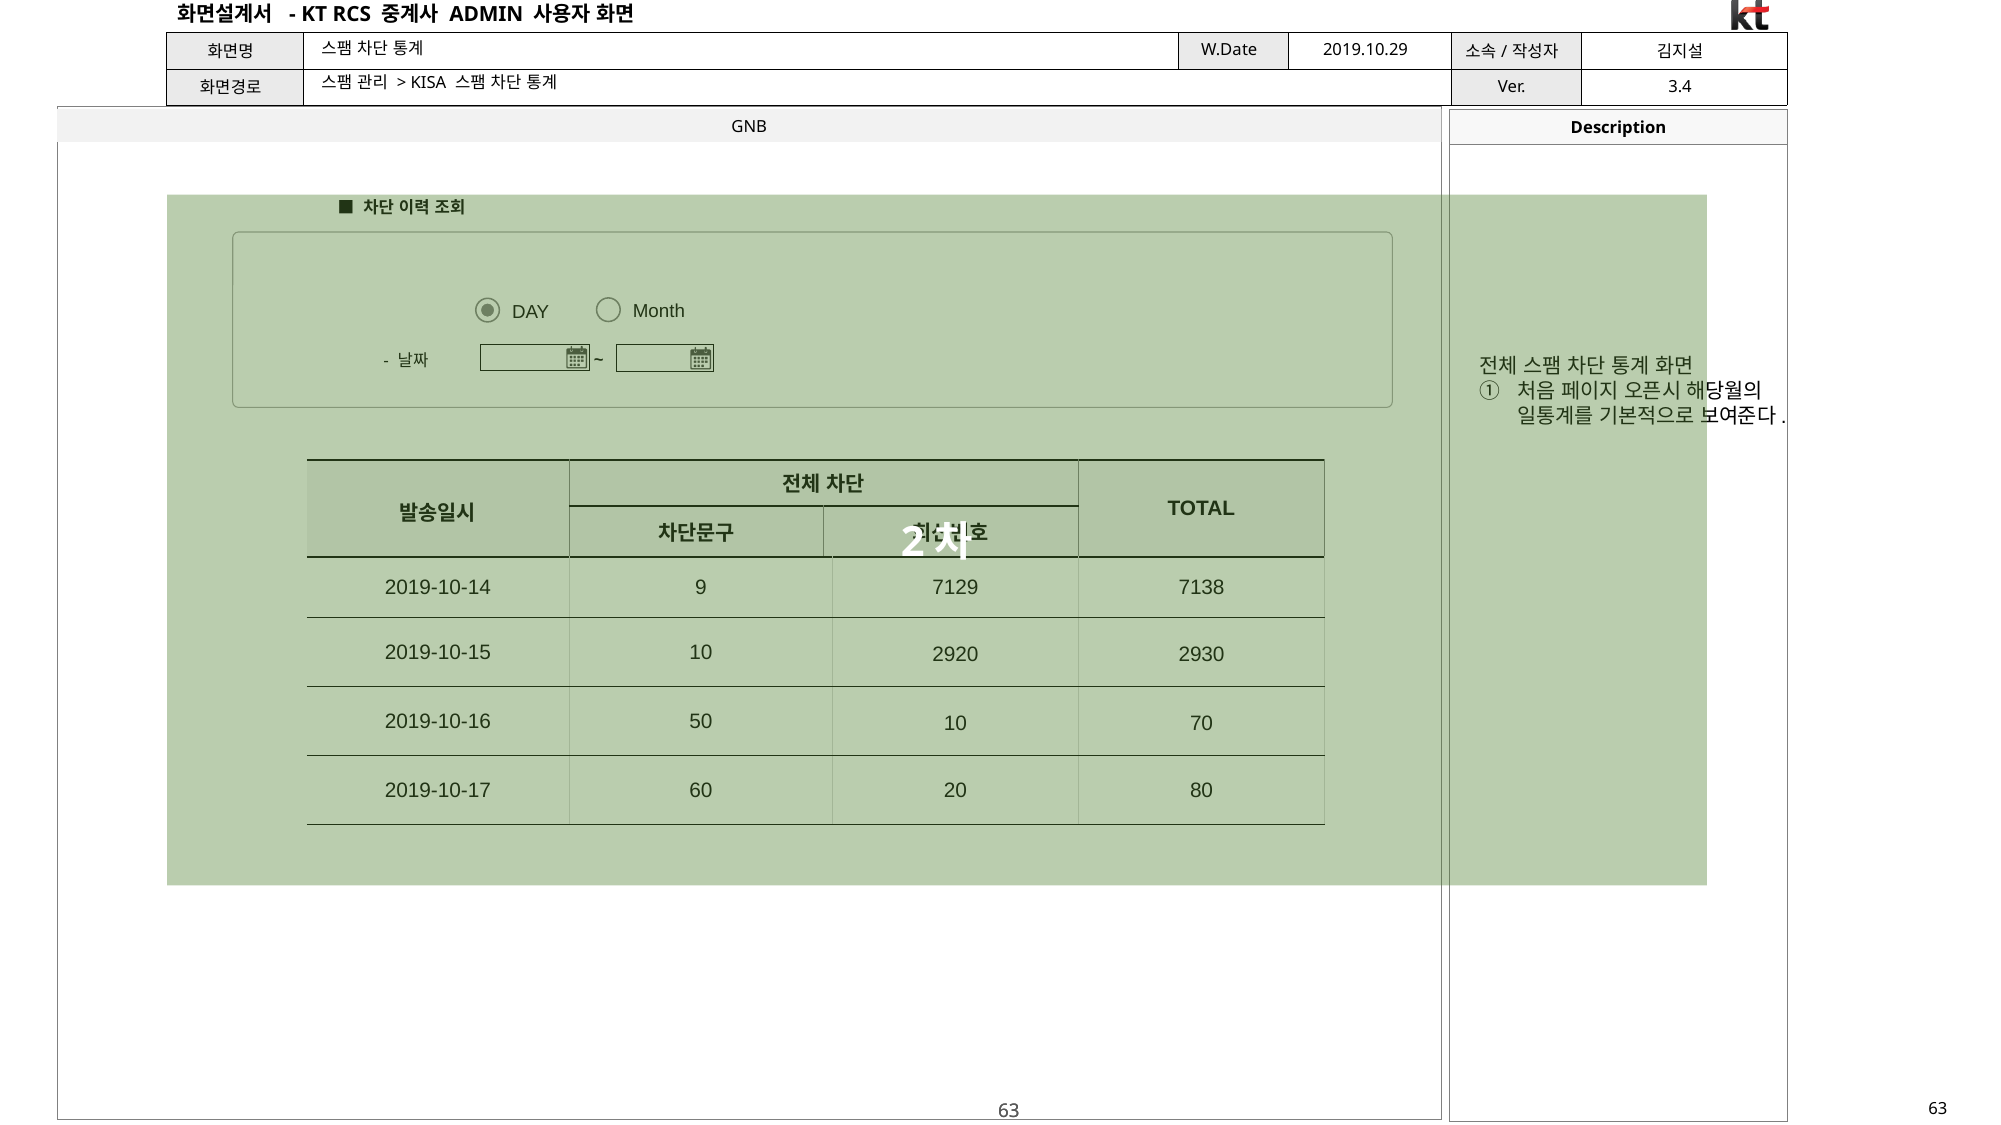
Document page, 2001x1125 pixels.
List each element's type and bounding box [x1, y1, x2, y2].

text_box [166, 189, 1799, 887]
picture [688, 346, 712, 370]
picture [1731, 0, 1769, 30]
picture [564, 345, 588, 370]
text_box [306, 31, 852, 100]
